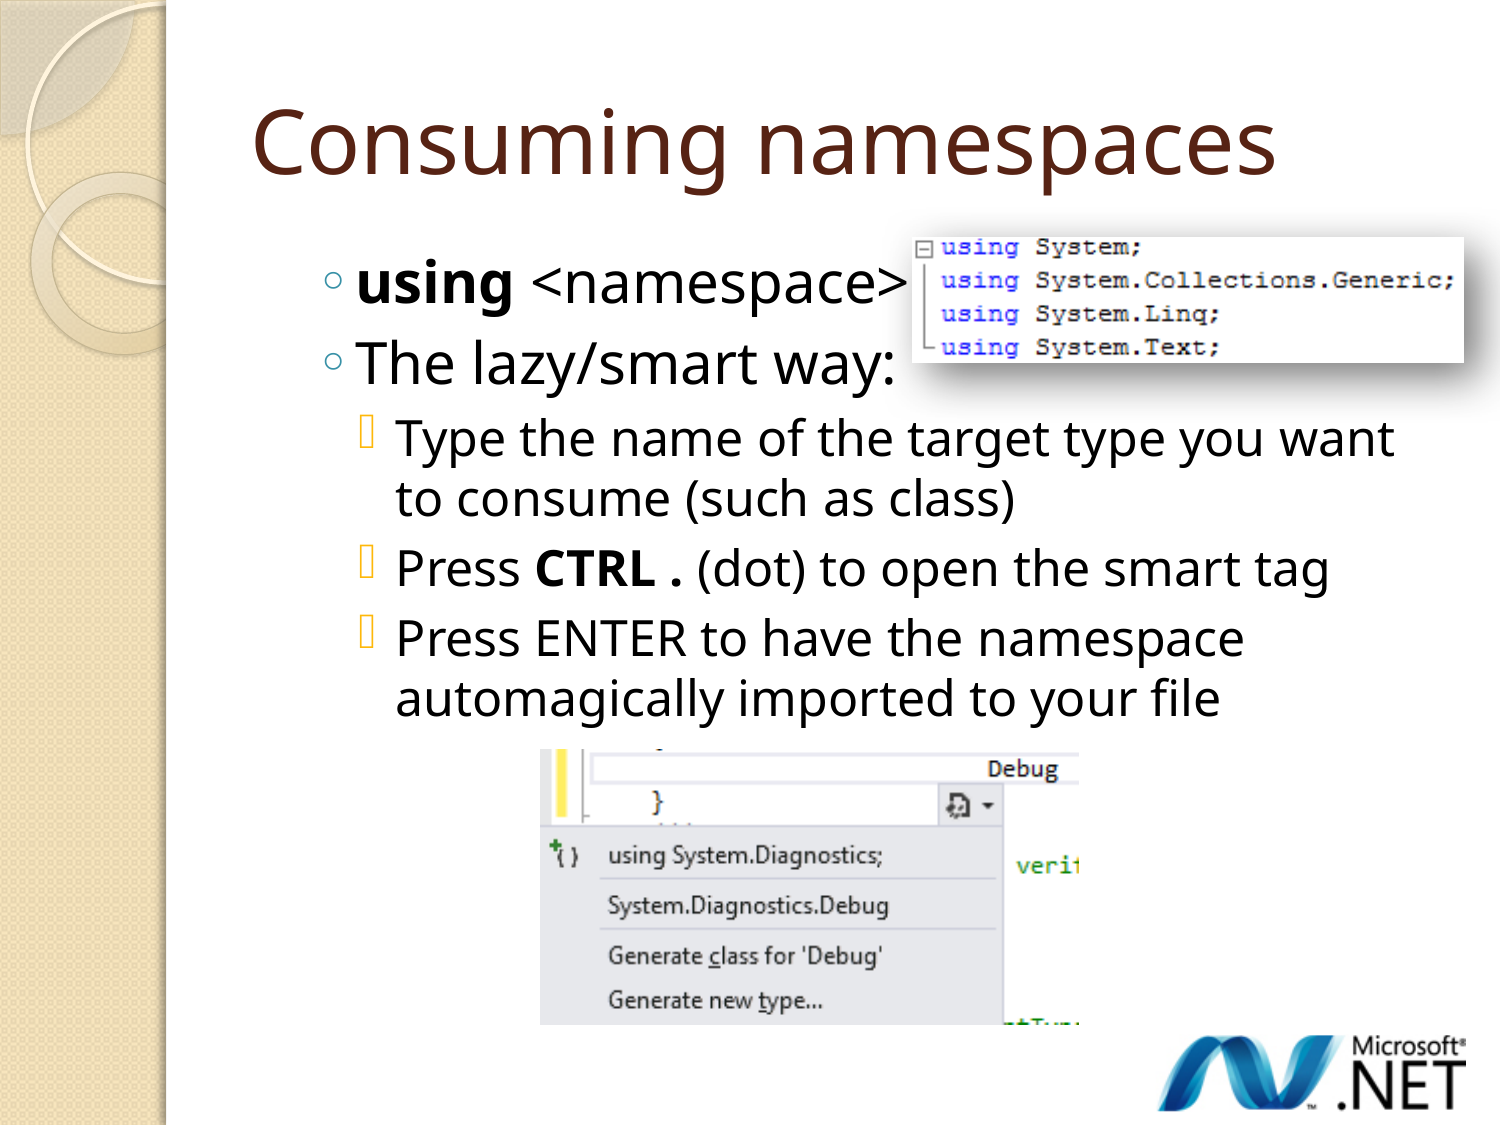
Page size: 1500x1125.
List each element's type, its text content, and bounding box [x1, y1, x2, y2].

picture [1155, 1034, 1466, 1113]
list using <namespace> The lazy/smart way: Type the name of the target type you want to consume (such as class) Press CTRL . (dot) to open the smart tag Press ENTER to have the namespace automagically imported to your file [235, 237, 1466, 1025]
picture [912, 237, 1464, 363]
picture [540, 749, 1079, 1026]
title Consuming namespaces [235, 45, 1466, 233]
